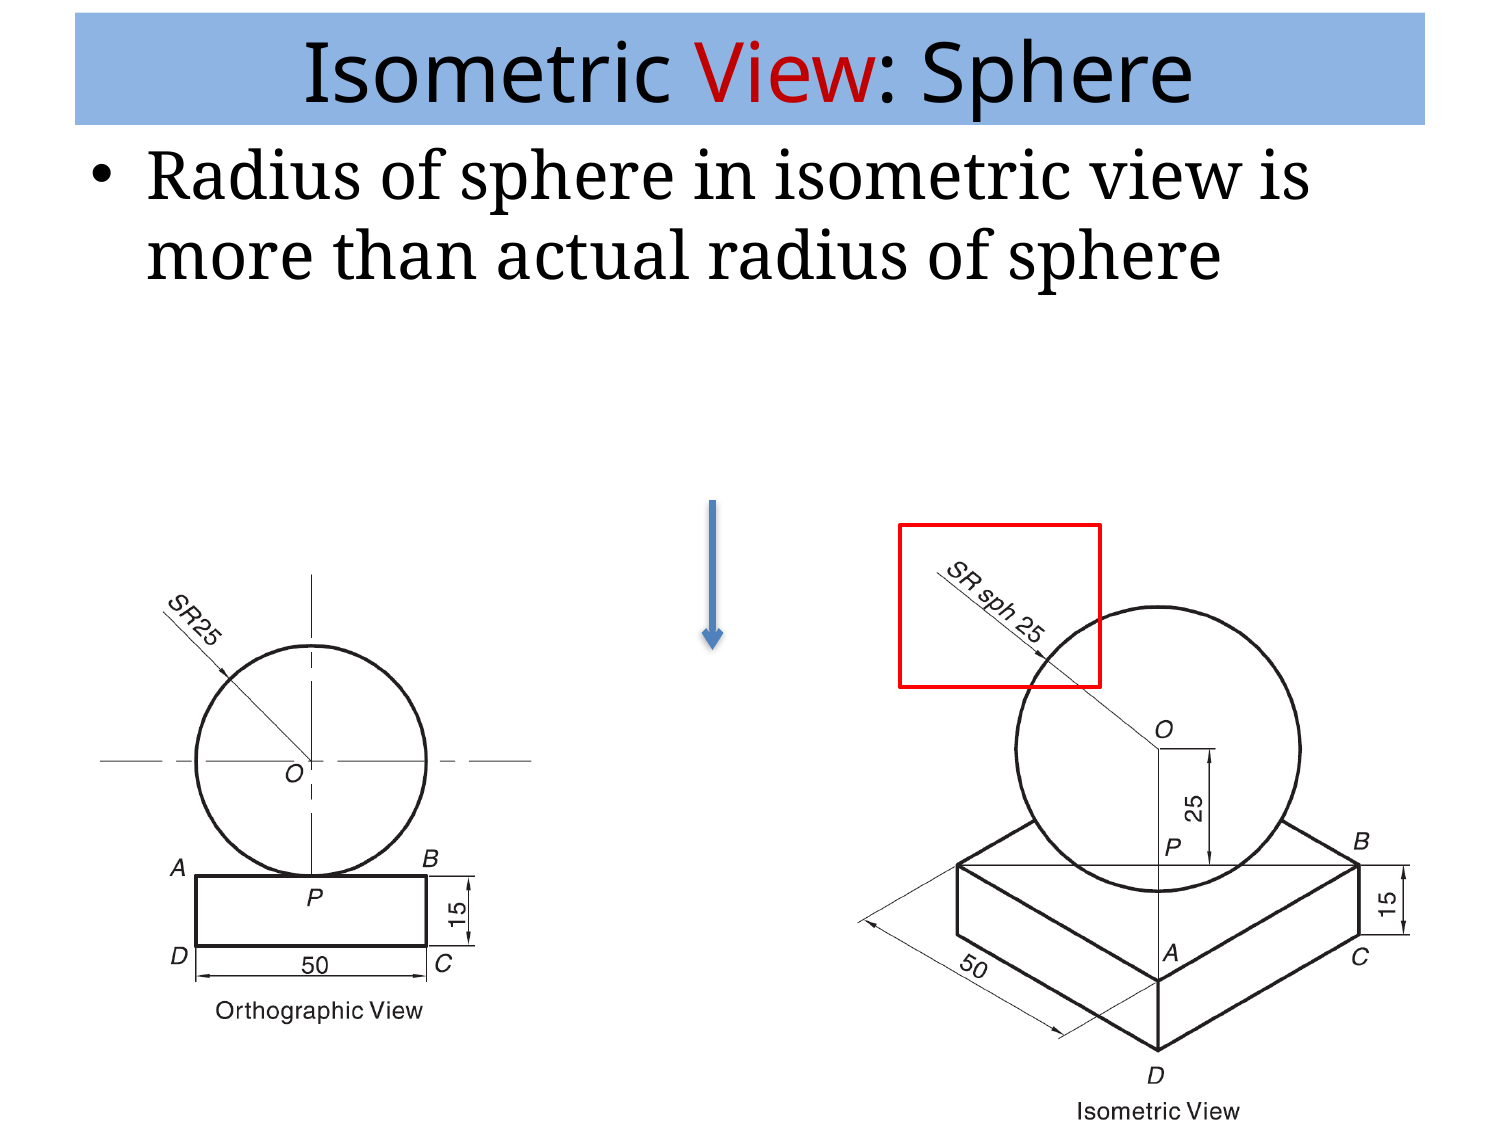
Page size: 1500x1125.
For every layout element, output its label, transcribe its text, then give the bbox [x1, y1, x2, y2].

title Isometric View: Sphere [75, 12, 1425, 125]
list Radius of sphere in isometric view is more than actual radius of sphere [75, 125, 1425, 550]
picture [87, 537, 1426, 1125]
text_box [898, 523, 1102, 535]
